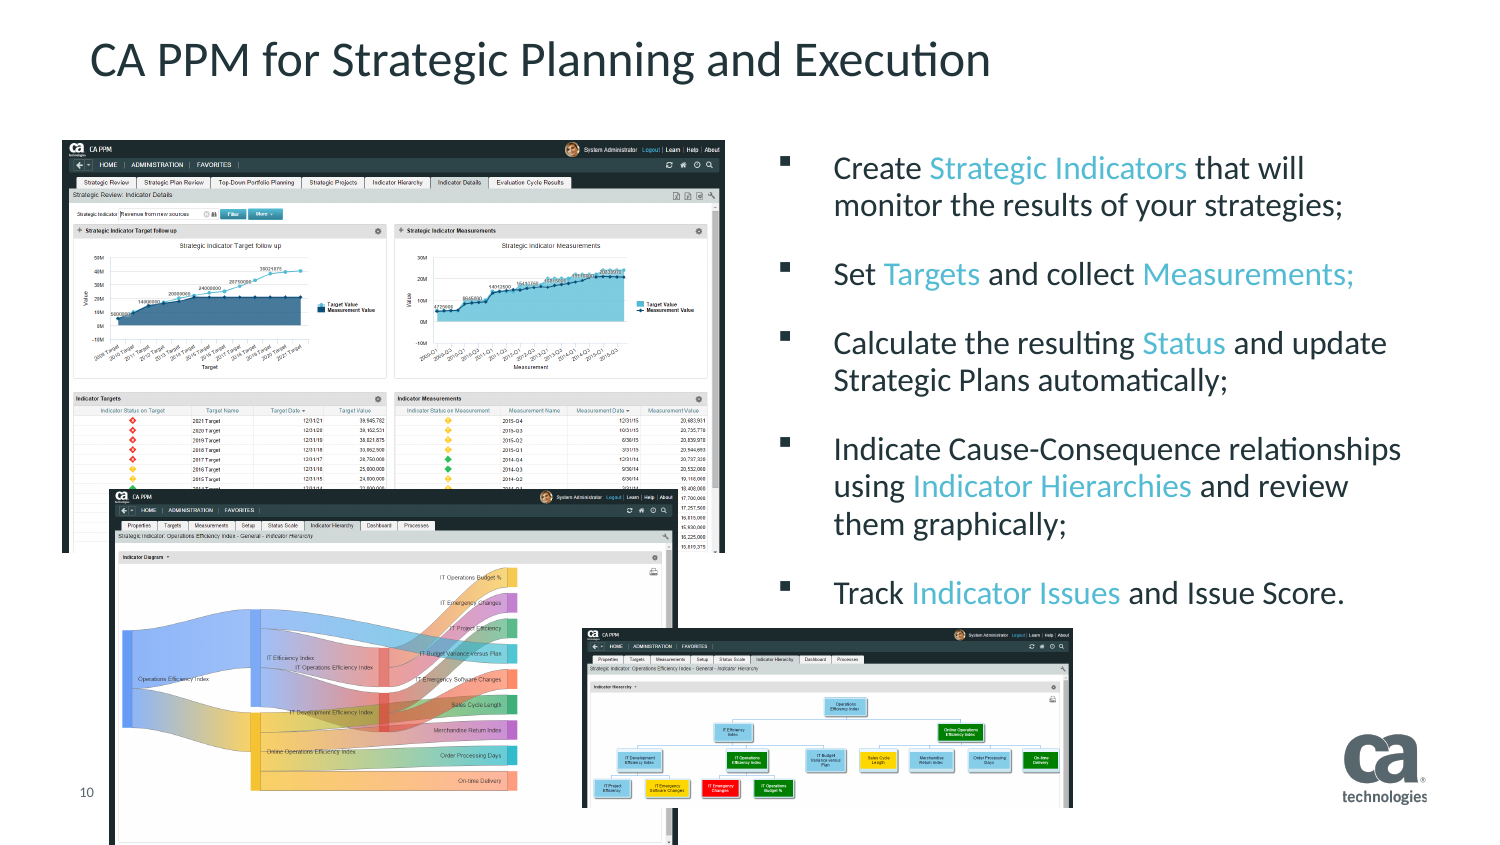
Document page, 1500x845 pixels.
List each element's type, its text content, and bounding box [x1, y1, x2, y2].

title CA PPM for Strategic Planning and Execution [75, 25, 1425, 161]
list Create Strategic Indicators that will monitor the results of your strategies; Set Targets and collect Measurements; Calculate the resulting Status and update Strategic Plans automatically; Indicate Cause-Consequence relationships using Indicator Hierarchies and review them graphically; Track Indicator Issues and Issue Score. [762, 140, 1425, 699]
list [61, 140, 725, 553]
picture [108, 489, 1073, 845]
